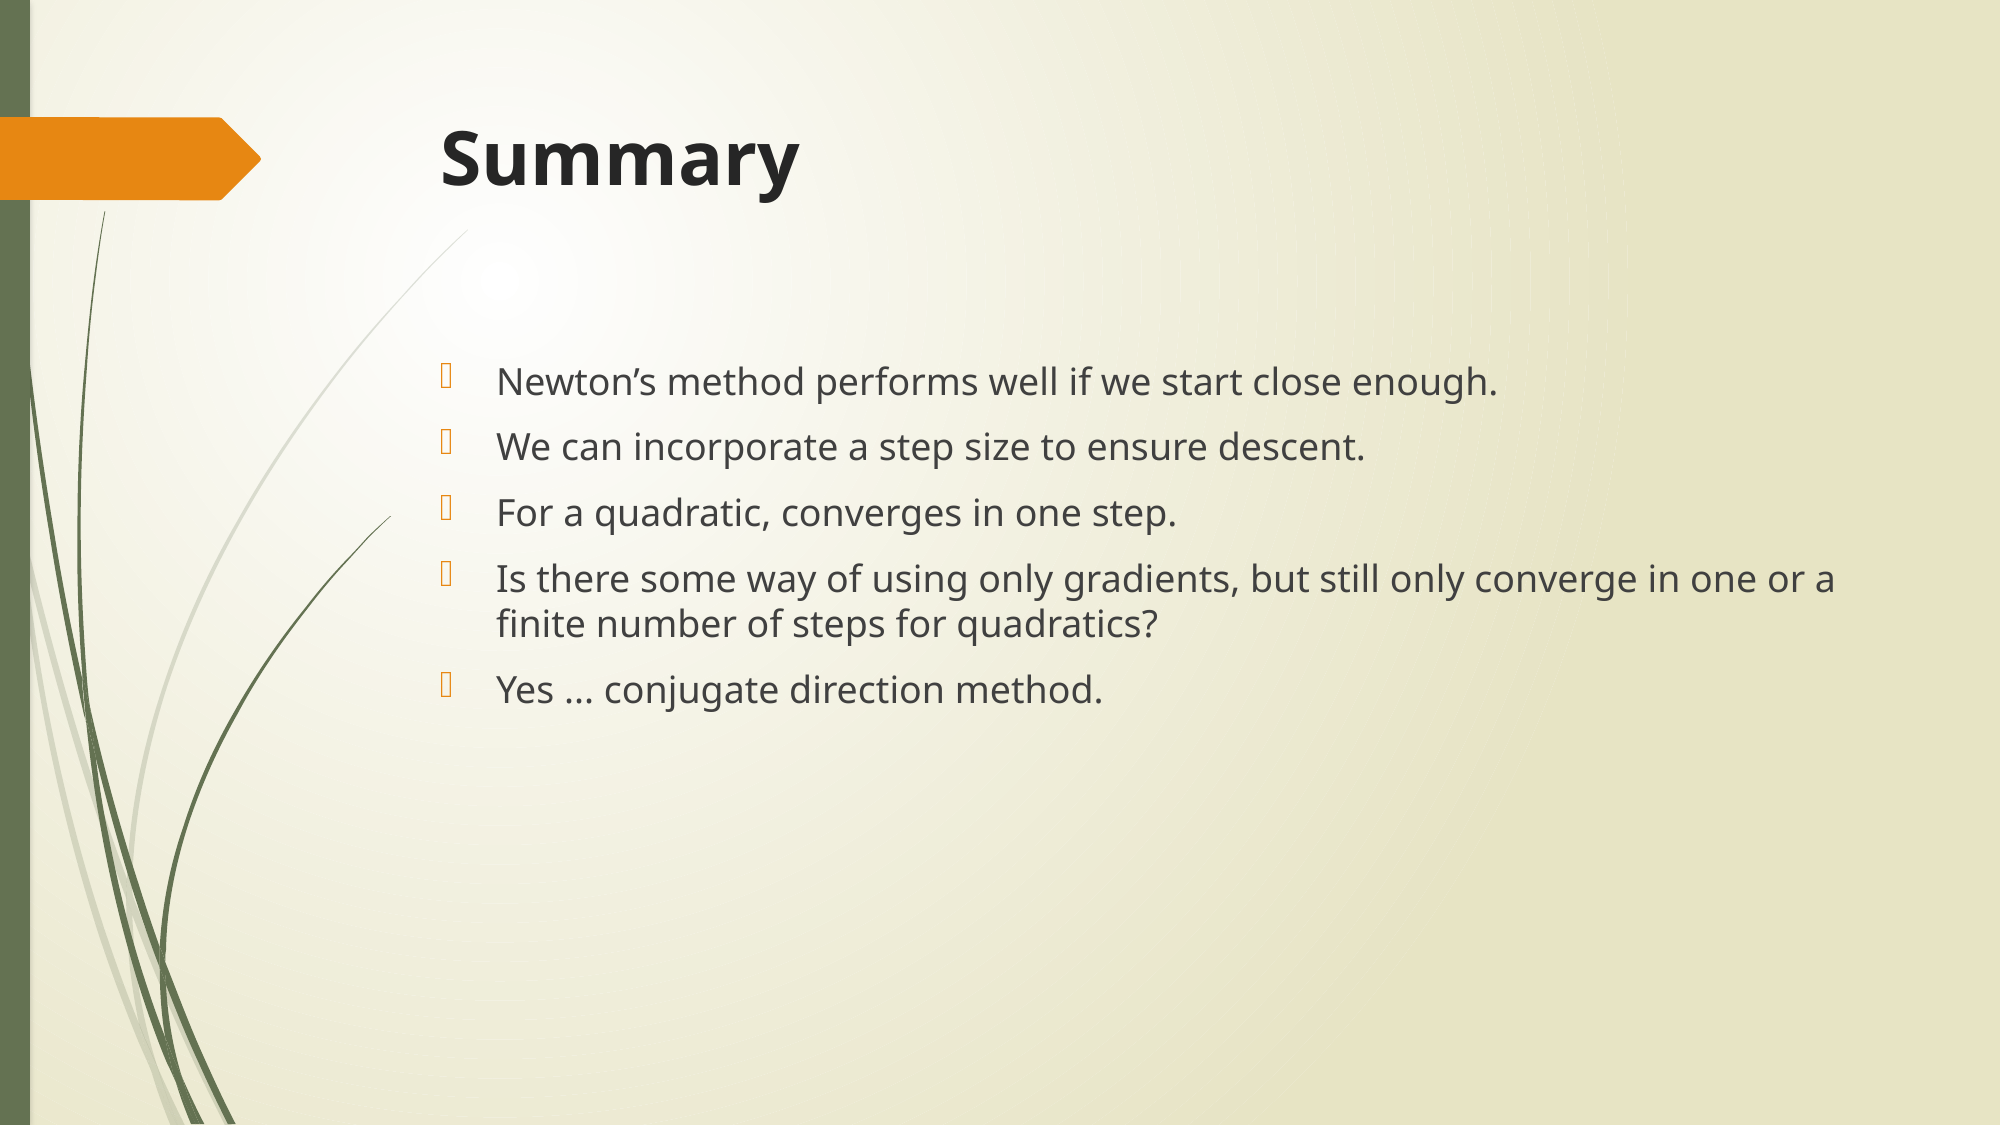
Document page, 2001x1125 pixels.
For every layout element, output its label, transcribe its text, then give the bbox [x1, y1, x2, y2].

title Summary [425, 102, 1888, 313]
list Newton’s method performs well if we start close enough. We can incorporate a step size to ensure descent. For a quadratic, converges in one step. Is there some way of using only gradients, but still only converge in one or a finite number of steps for quadratics? Yes ... conjugate direction method. [424, 350, 1888, 970]
